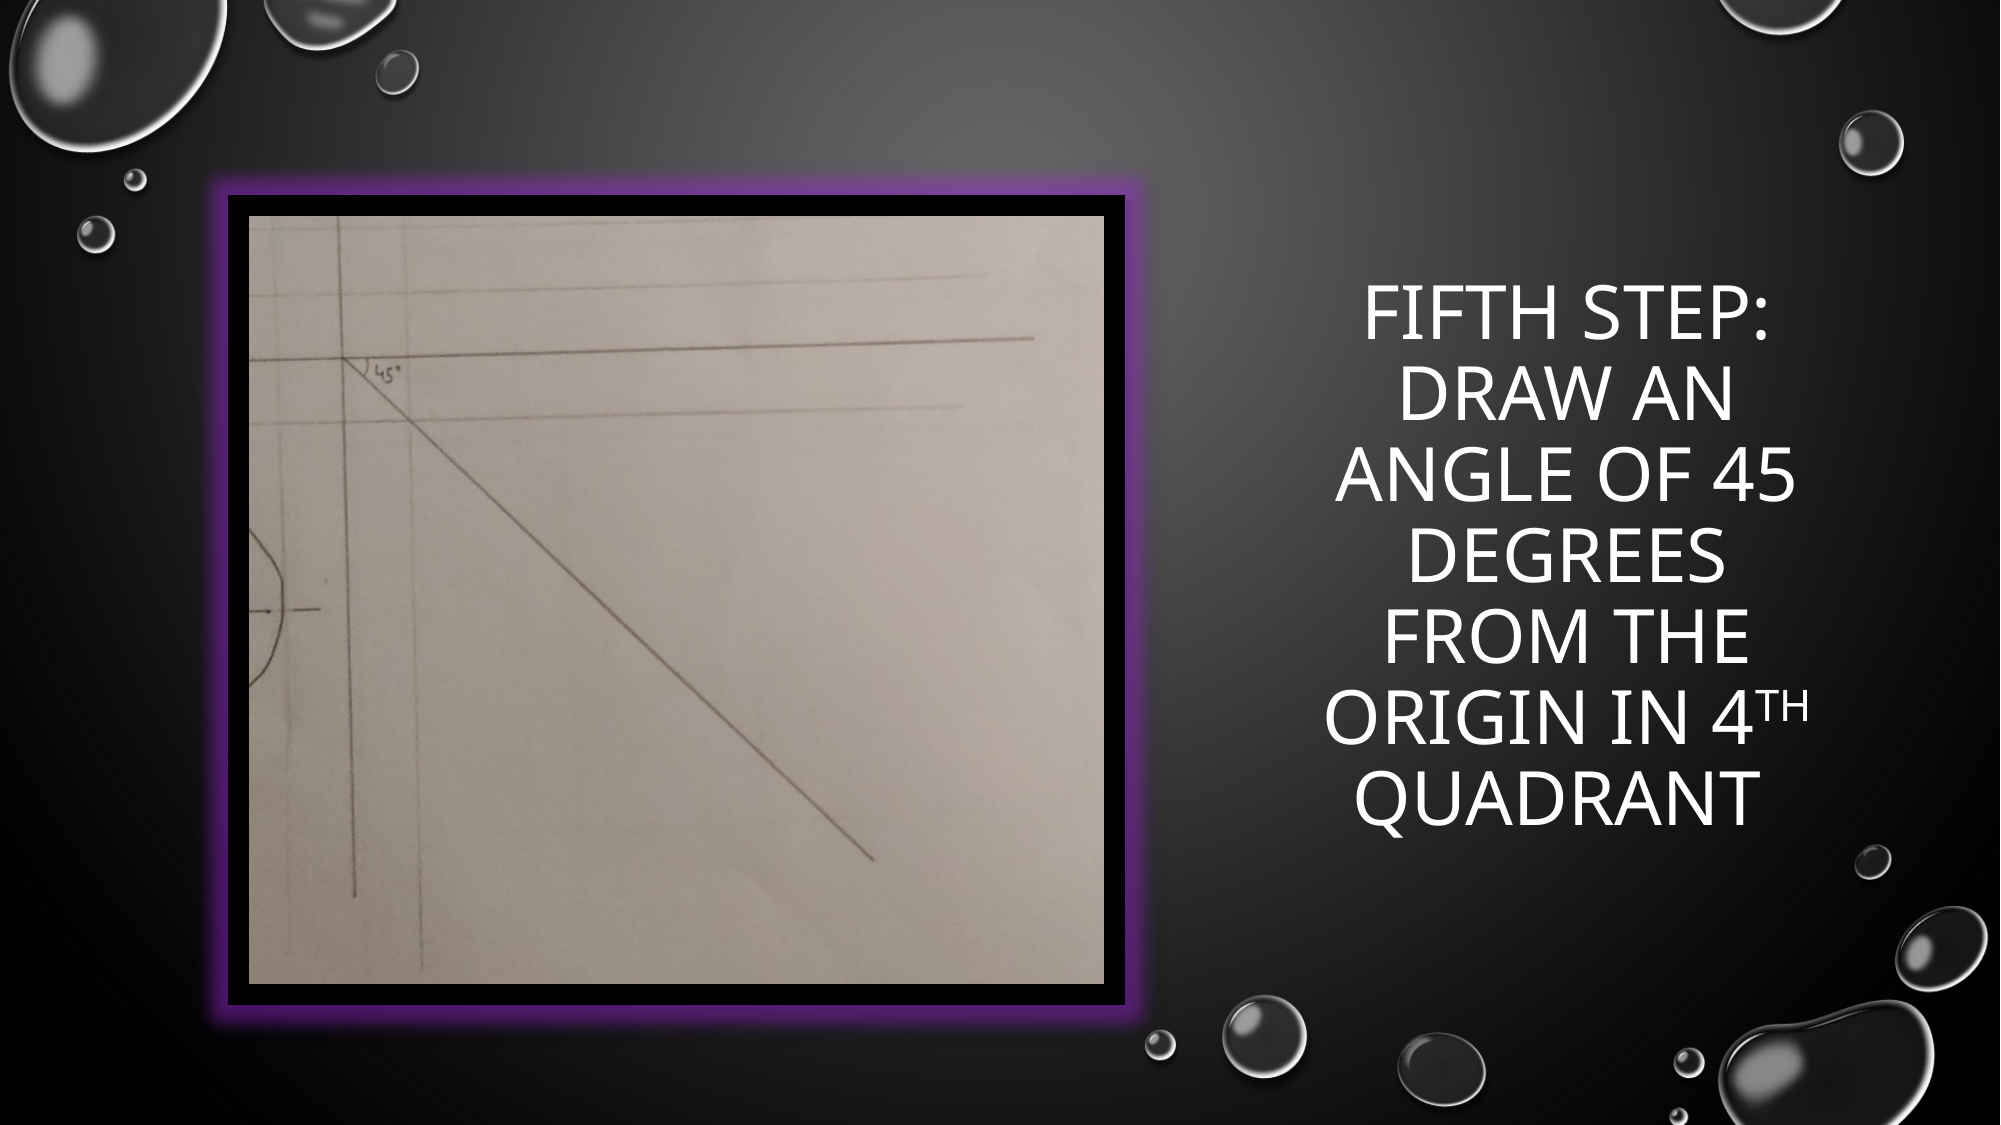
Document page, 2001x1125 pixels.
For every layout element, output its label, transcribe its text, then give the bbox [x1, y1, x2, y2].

title Fifth step: draw an angle of 45 degrees from the origin in 4th quadrant [1284, 131, 1851, 985]
picture [0, 0, 2000, 1125]
